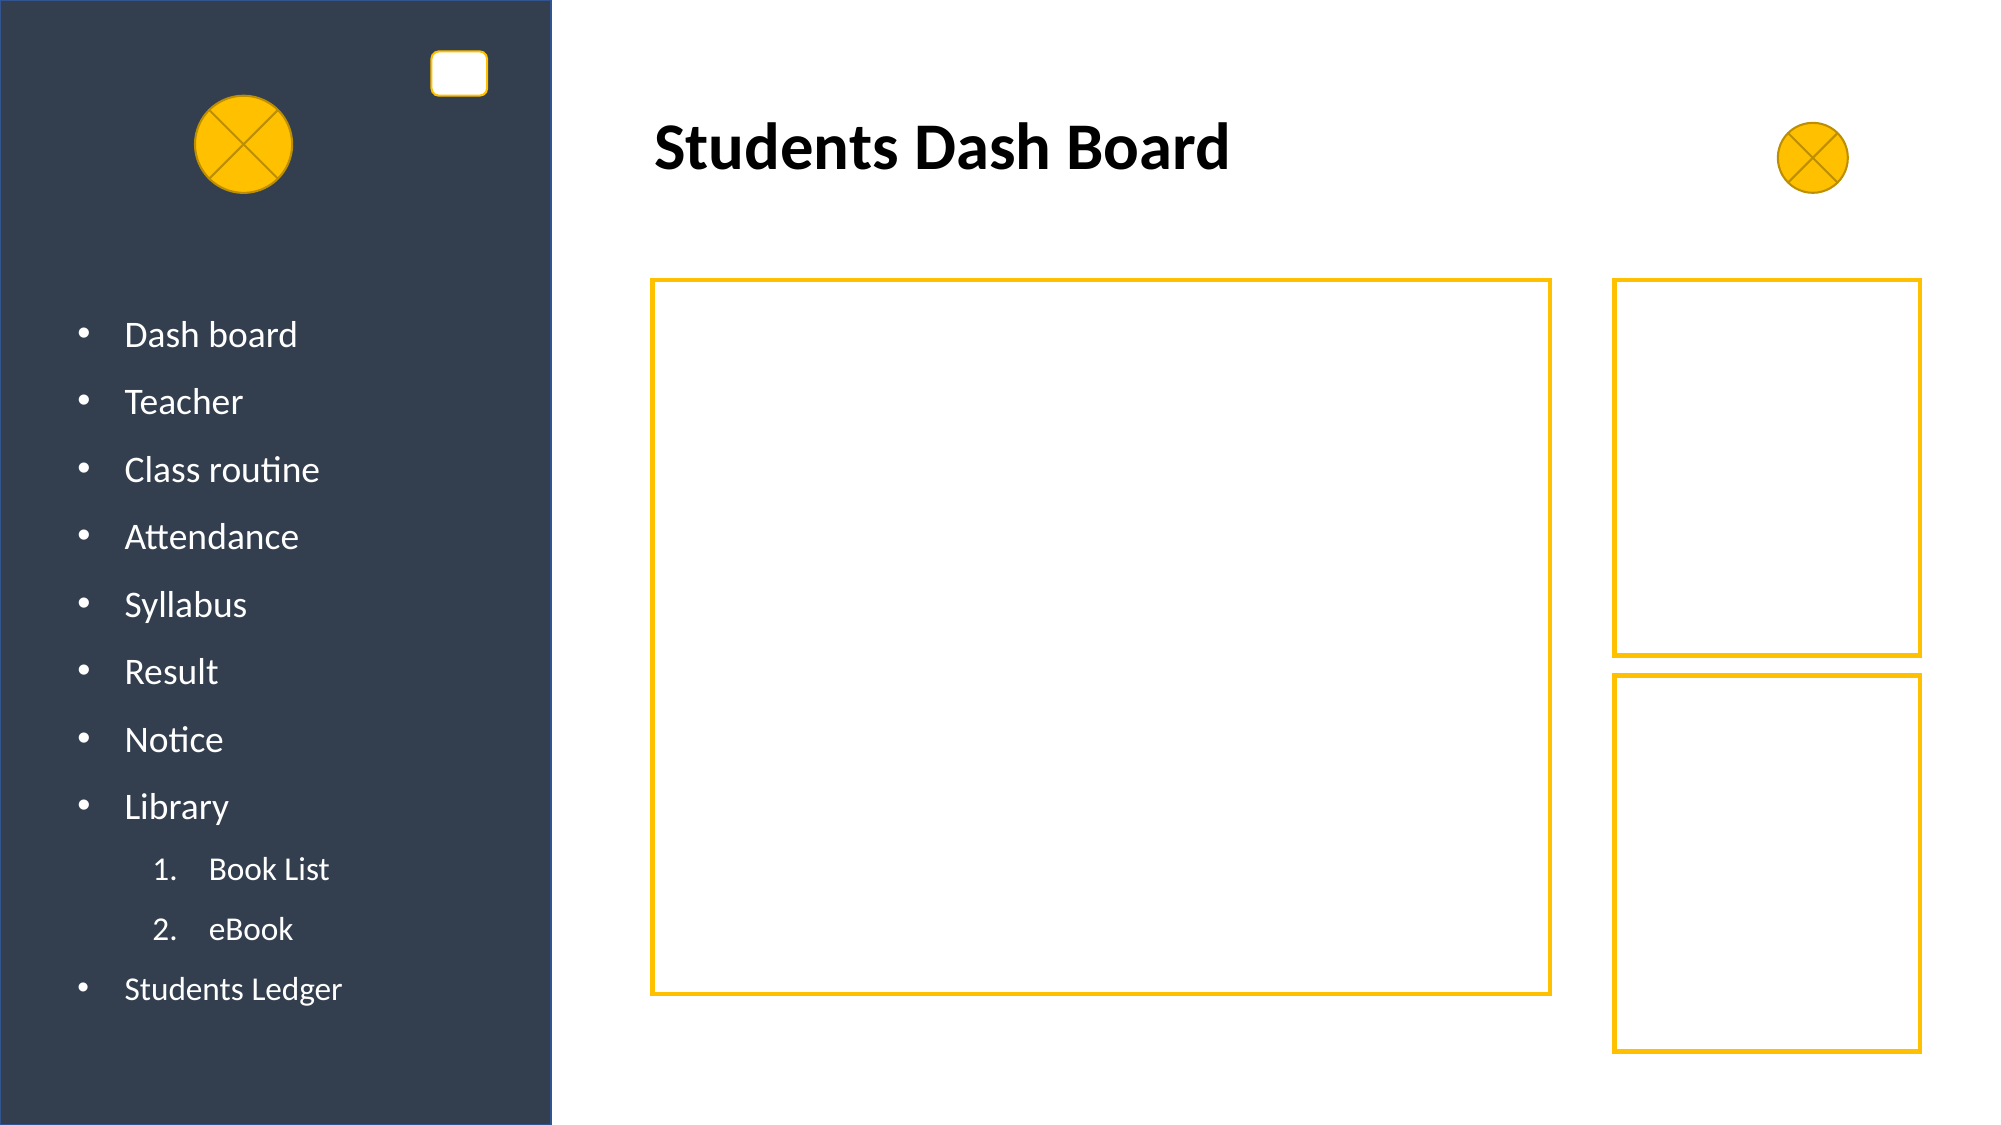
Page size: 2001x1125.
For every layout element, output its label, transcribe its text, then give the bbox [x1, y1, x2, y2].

text_box [1613, 675, 1921, 1052]
text_box [652, 279, 1551, 995]
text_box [0, 0, 552, 1125]
text_box Students Dash Board [639, 95, 1248, 191]
text_box [1776, 121, 1849, 194]
text_box [1613, 279, 1921, 657]
